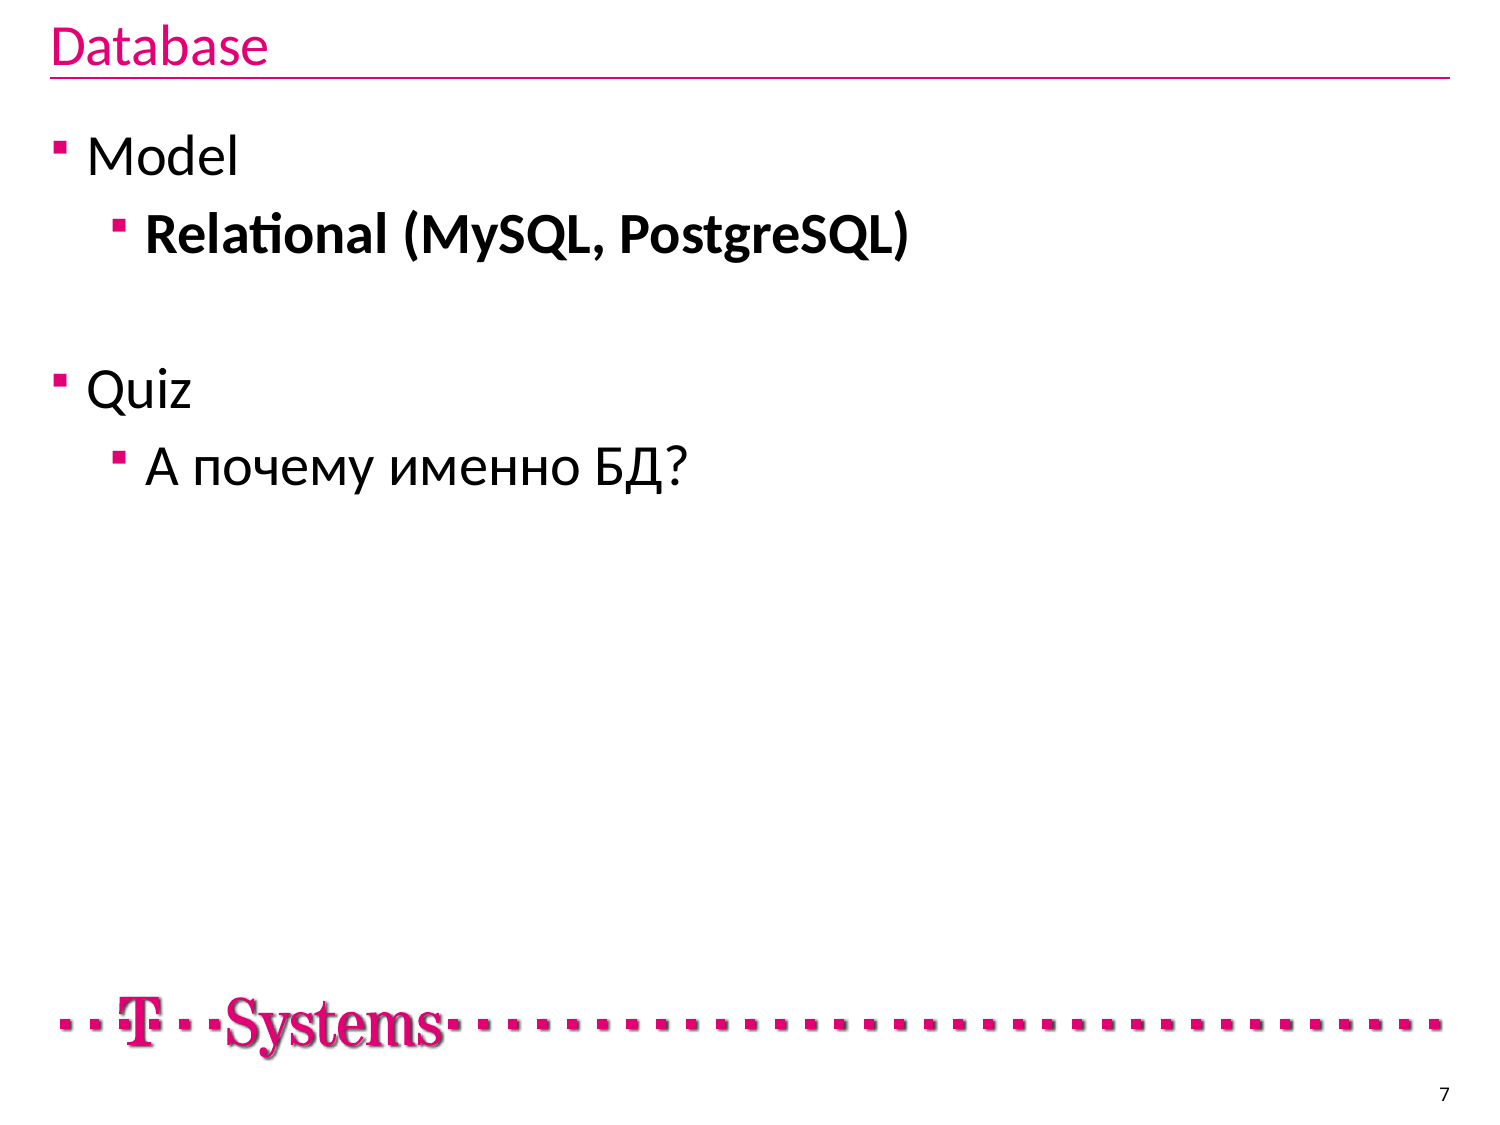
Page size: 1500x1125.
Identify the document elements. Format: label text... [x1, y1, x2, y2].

title Database [50, 14, 1450, 91]
slide_number 7 [1361, 1082, 1451, 1107]
list Model Relational (MySQL, PostgreSQL) Quiz А почему именно БД? [50, 125, 1450, 988]
